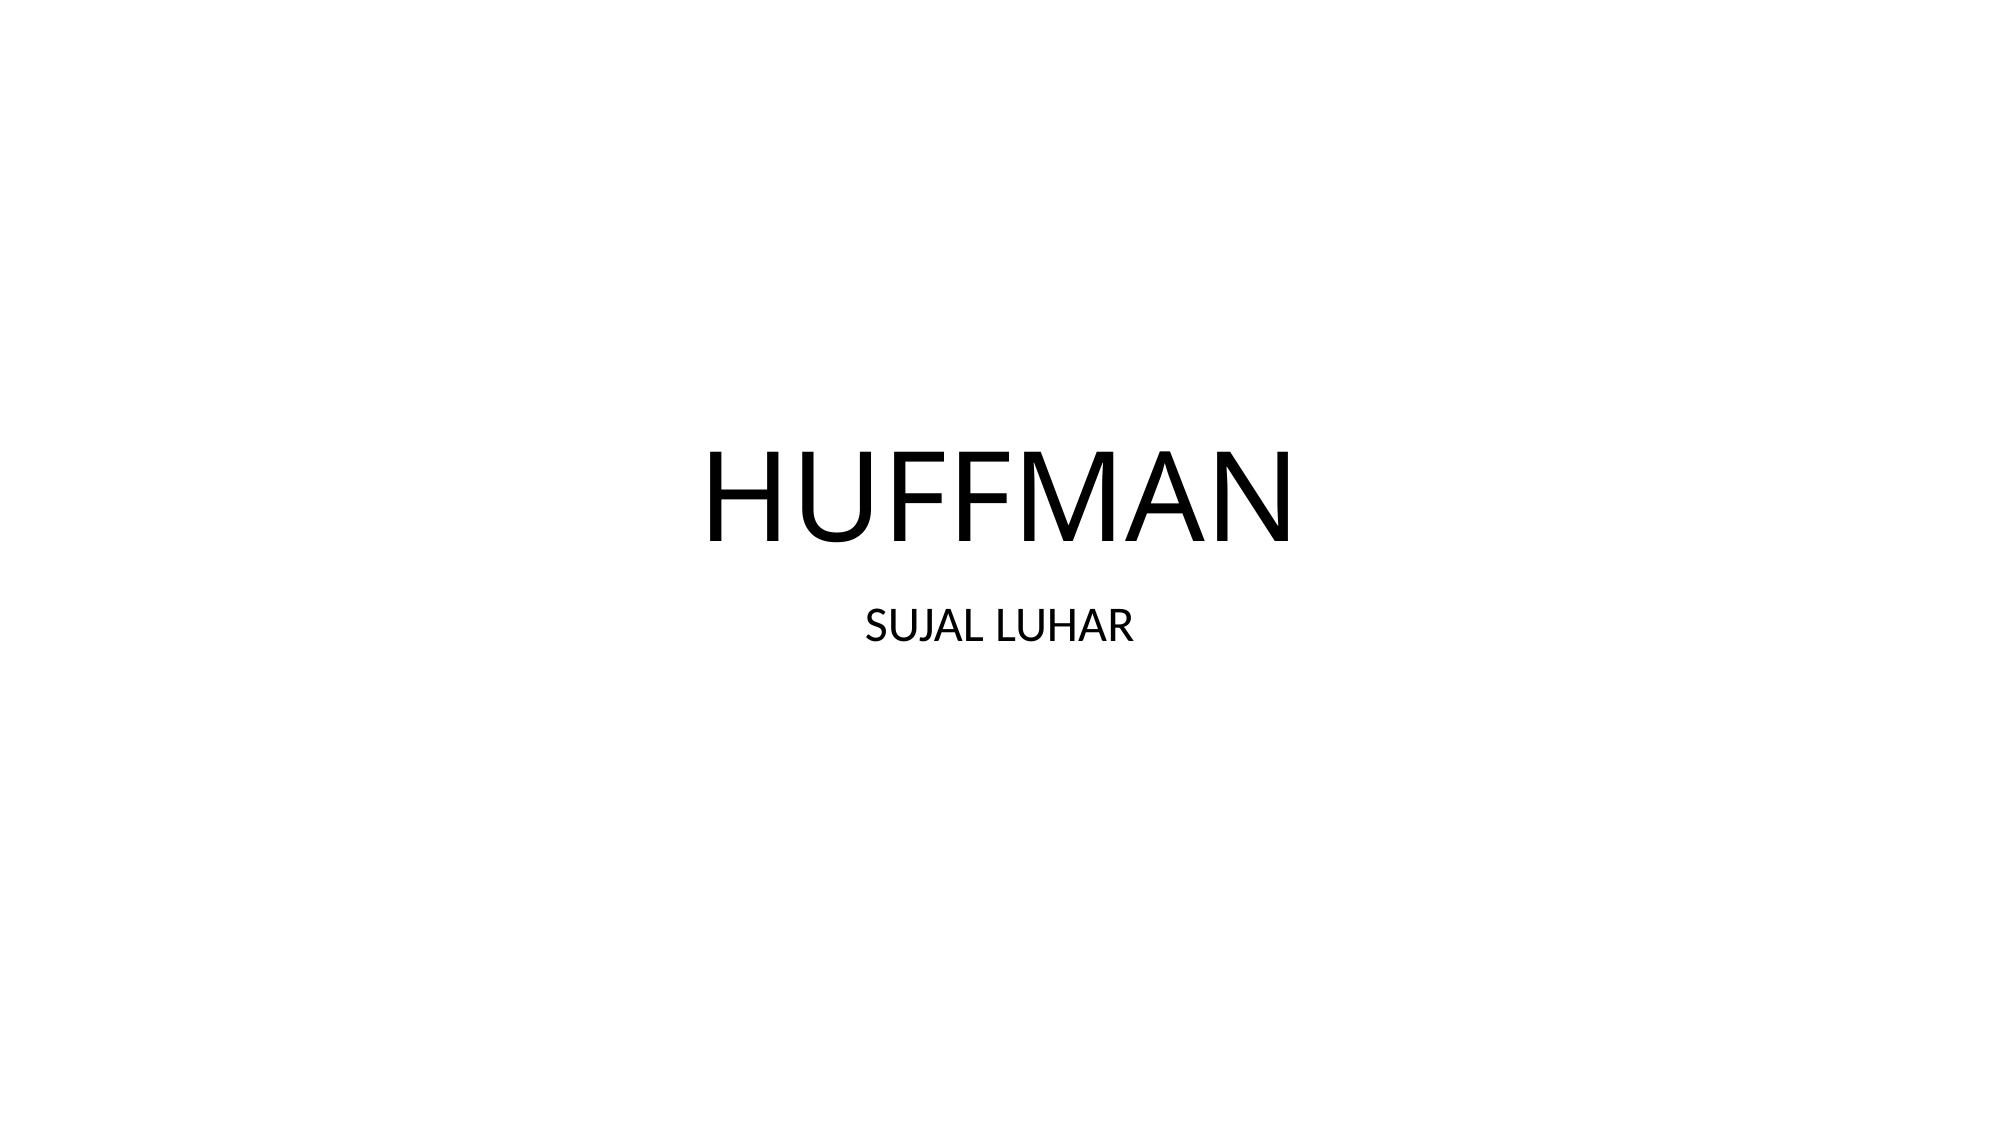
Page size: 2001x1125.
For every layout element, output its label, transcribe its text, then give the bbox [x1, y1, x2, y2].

subtitle SUJAL LUHAR [249, 590, 1750, 863]
title HUFFMAN [249, 184, 1750, 576]
